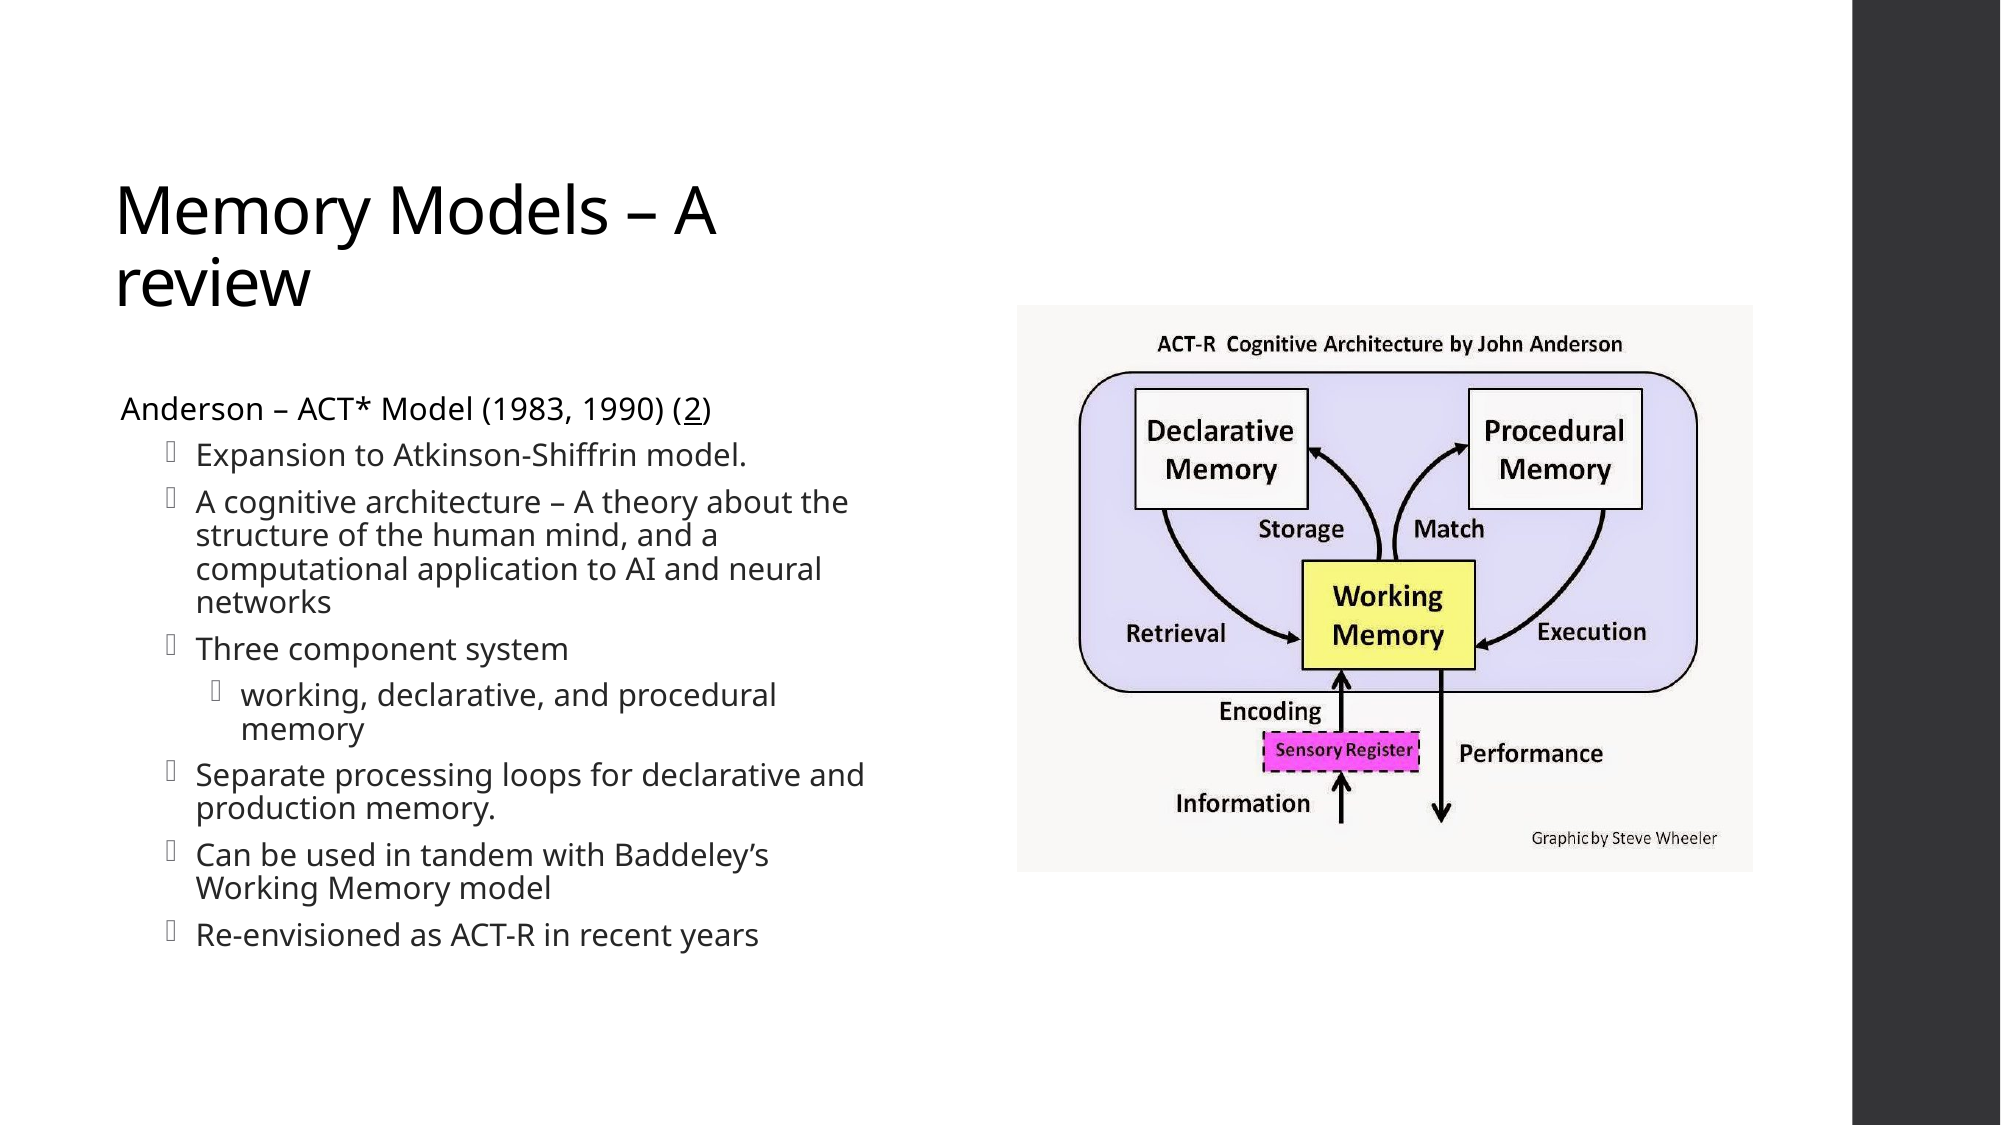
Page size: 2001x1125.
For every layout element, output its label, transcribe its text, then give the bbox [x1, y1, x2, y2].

list Anderson – ACT* Model (1983, 1990) (2) Expansion to Atkinson-Shiffrin model. A cognitive architecture – A theory about the structure of the human mind, and a computational application to AI and neural networks Three component system working, declarative, and procedural memory Separate processing loops for declarative and production memory. Can be used in tandem with Baddeley’s Working Memory model Re-envisioned as ACT-R in recent years [105, 381, 900, 1104]
picture [1017, 305, 1754, 873]
title Memory Models – A review [99, 104, 735, 329]
